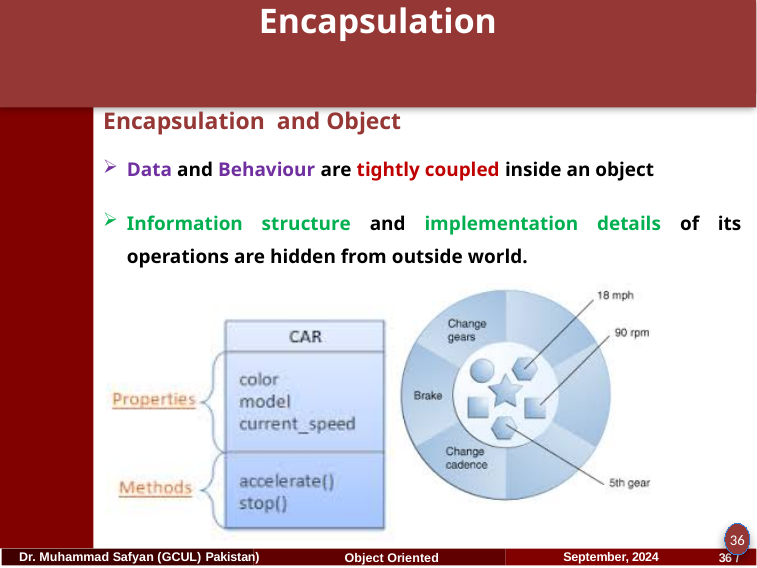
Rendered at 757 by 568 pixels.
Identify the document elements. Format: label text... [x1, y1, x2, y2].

text_box 36 [724, 523, 750, 555]
title Encapsulation [0, 0, 757, 108]
picture [106, 283, 659, 547]
list Encapsulation and Object Data and Behaviour are tightly coupled inside an object Information structure and implementation details of its operations are hidden from outside world. [103, 106, 742, 504]
